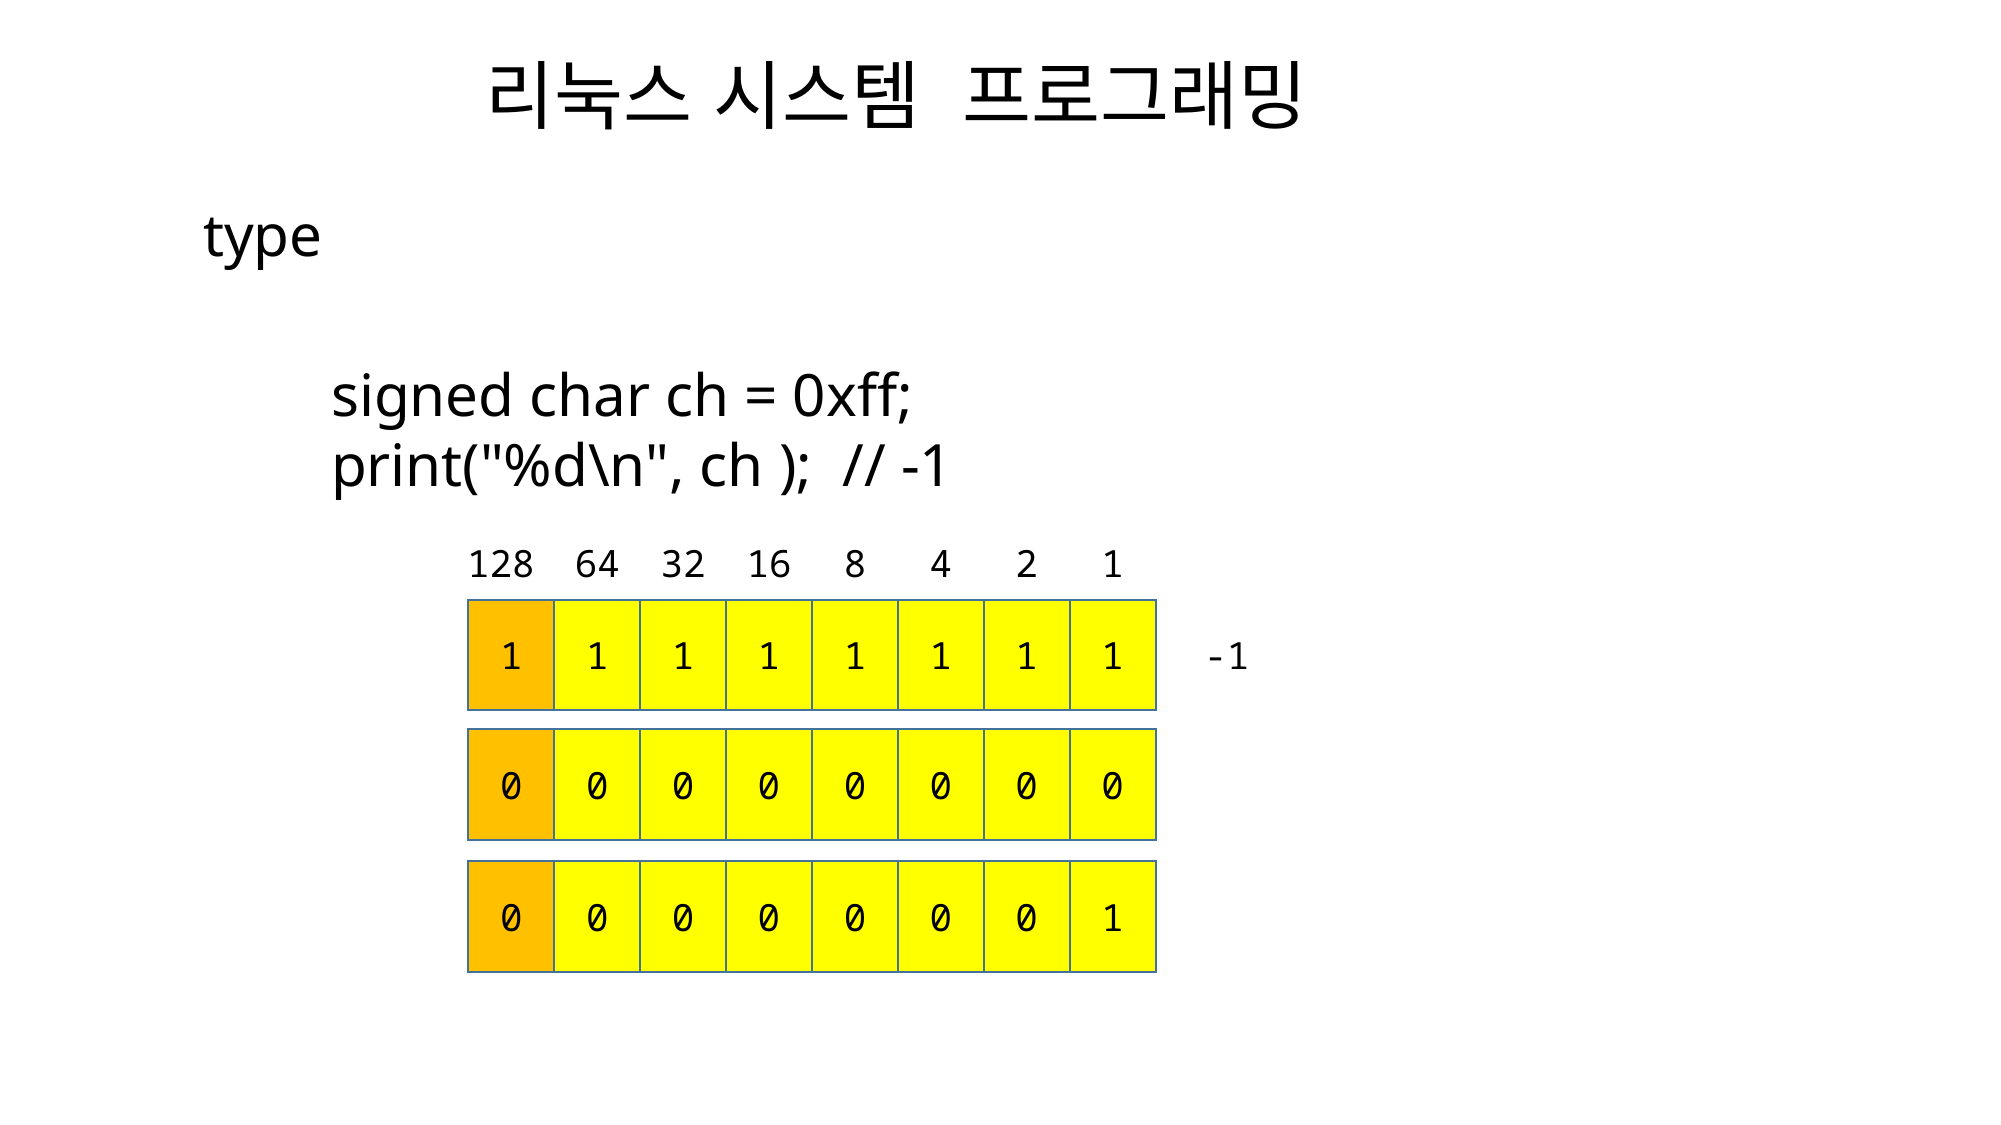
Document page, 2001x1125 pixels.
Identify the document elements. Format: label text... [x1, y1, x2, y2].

text_box 8 [811, 506, 897, 618]
text_box 1 [1069, 618, 1157, 711]
text_box 4 [897, 506, 983, 618]
text_box 0 [811, 860, 897, 973]
text_box 2 [983, 506, 1069, 618]
text_box 0 [983, 728, 1069, 841]
text_box type [188, 190, 338, 276]
text_box 1 [639, 618, 725, 711]
text_box signed char ch = 0xff; print("%d\n", ch ); // -1 [316, 350, 969, 505]
text_box 0 [811, 728, 897, 841]
text_box 1 [553, 618, 639, 711]
text_box 1 [897, 618, 983, 711]
text_box 0 [897, 728, 983, 841]
text_box 0 [553, 860, 639, 973]
text_box -1 [1183, 599, 1271, 711]
text_box 1 [811, 618, 897, 711]
text_box 리눅스 시스템 프로그래밍 [471, 40, 1323, 146]
text_box 0 [639, 860, 725, 973]
text_box 0 [983, 860, 1069, 973]
text_box 0 [467, 728, 553, 841]
text_box 0 [553, 728, 639, 841]
text_box 0 [725, 860, 811, 973]
text_box 0 [897, 860, 983, 973]
text_box 0 [467, 860, 553, 973]
text_box 64 [553, 506, 639, 618]
text_box 1 [725, 618, 811, 711]
text_box 1 [1069, 506, 1157, 618]
text_box 0 [639, 728, 725, 841]
text_box 1 [1069, 860, 1157, 973]
text_box 16 [725, 506, 811, 618]
text_box 0 [725, 728, 811, 841]
text_box 0 [1069, 728, 1157, 841]
text_box 1 [467, 618, 553, 711]
text_box 32 [639, 506, 725, 618]
text_box 1 [983, 618, 1069, 711]
text_box 128 [446, 506, 553, 618]
